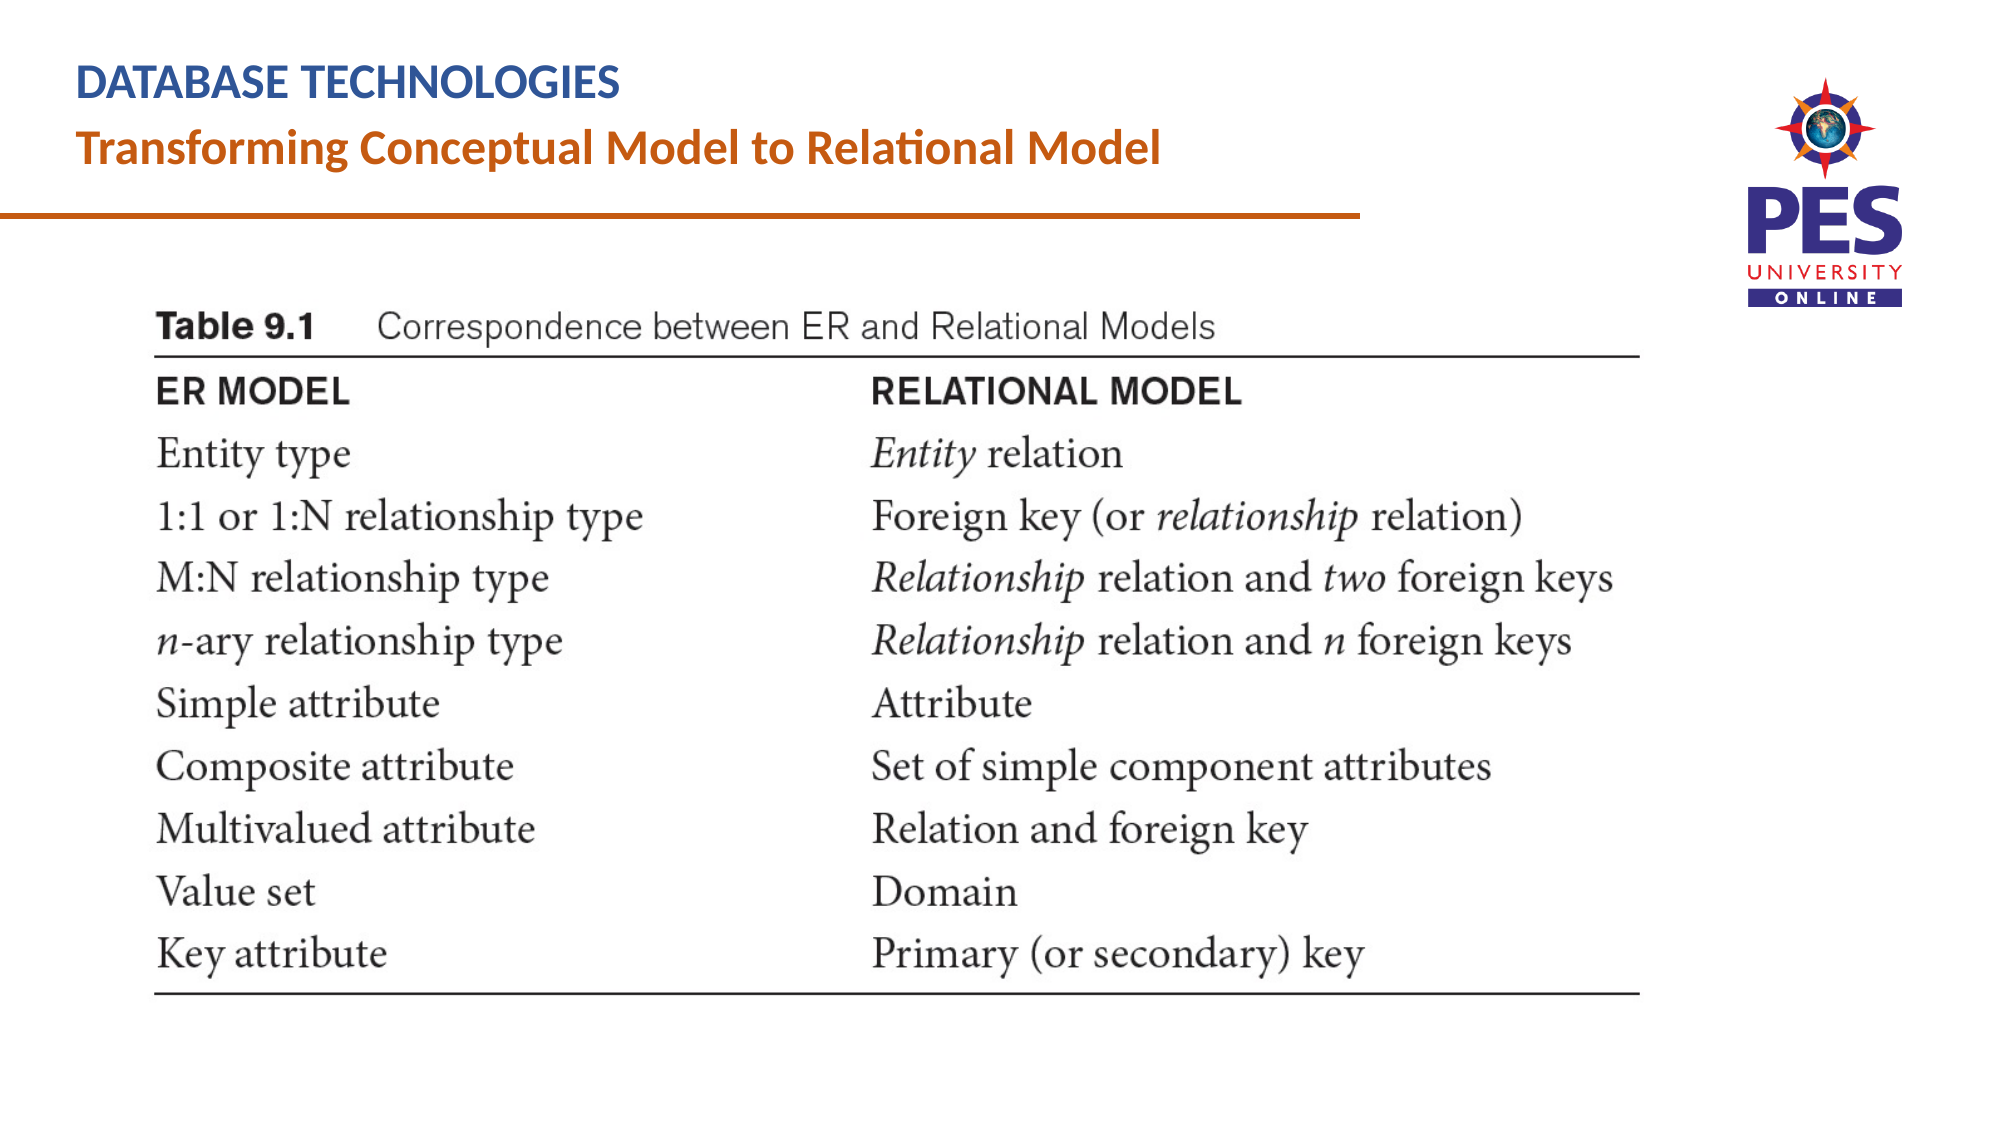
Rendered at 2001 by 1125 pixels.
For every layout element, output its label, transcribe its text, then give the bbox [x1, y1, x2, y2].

text_box Transforming Conceptual Model to Relational Model [60, 106, 1374, 182]
picture [1748, 76, 1902, 307]
text_box DATABASE TECHNOLOGIES [60, 41, 1291, 117]
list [138, 299, 1655, 1014]
